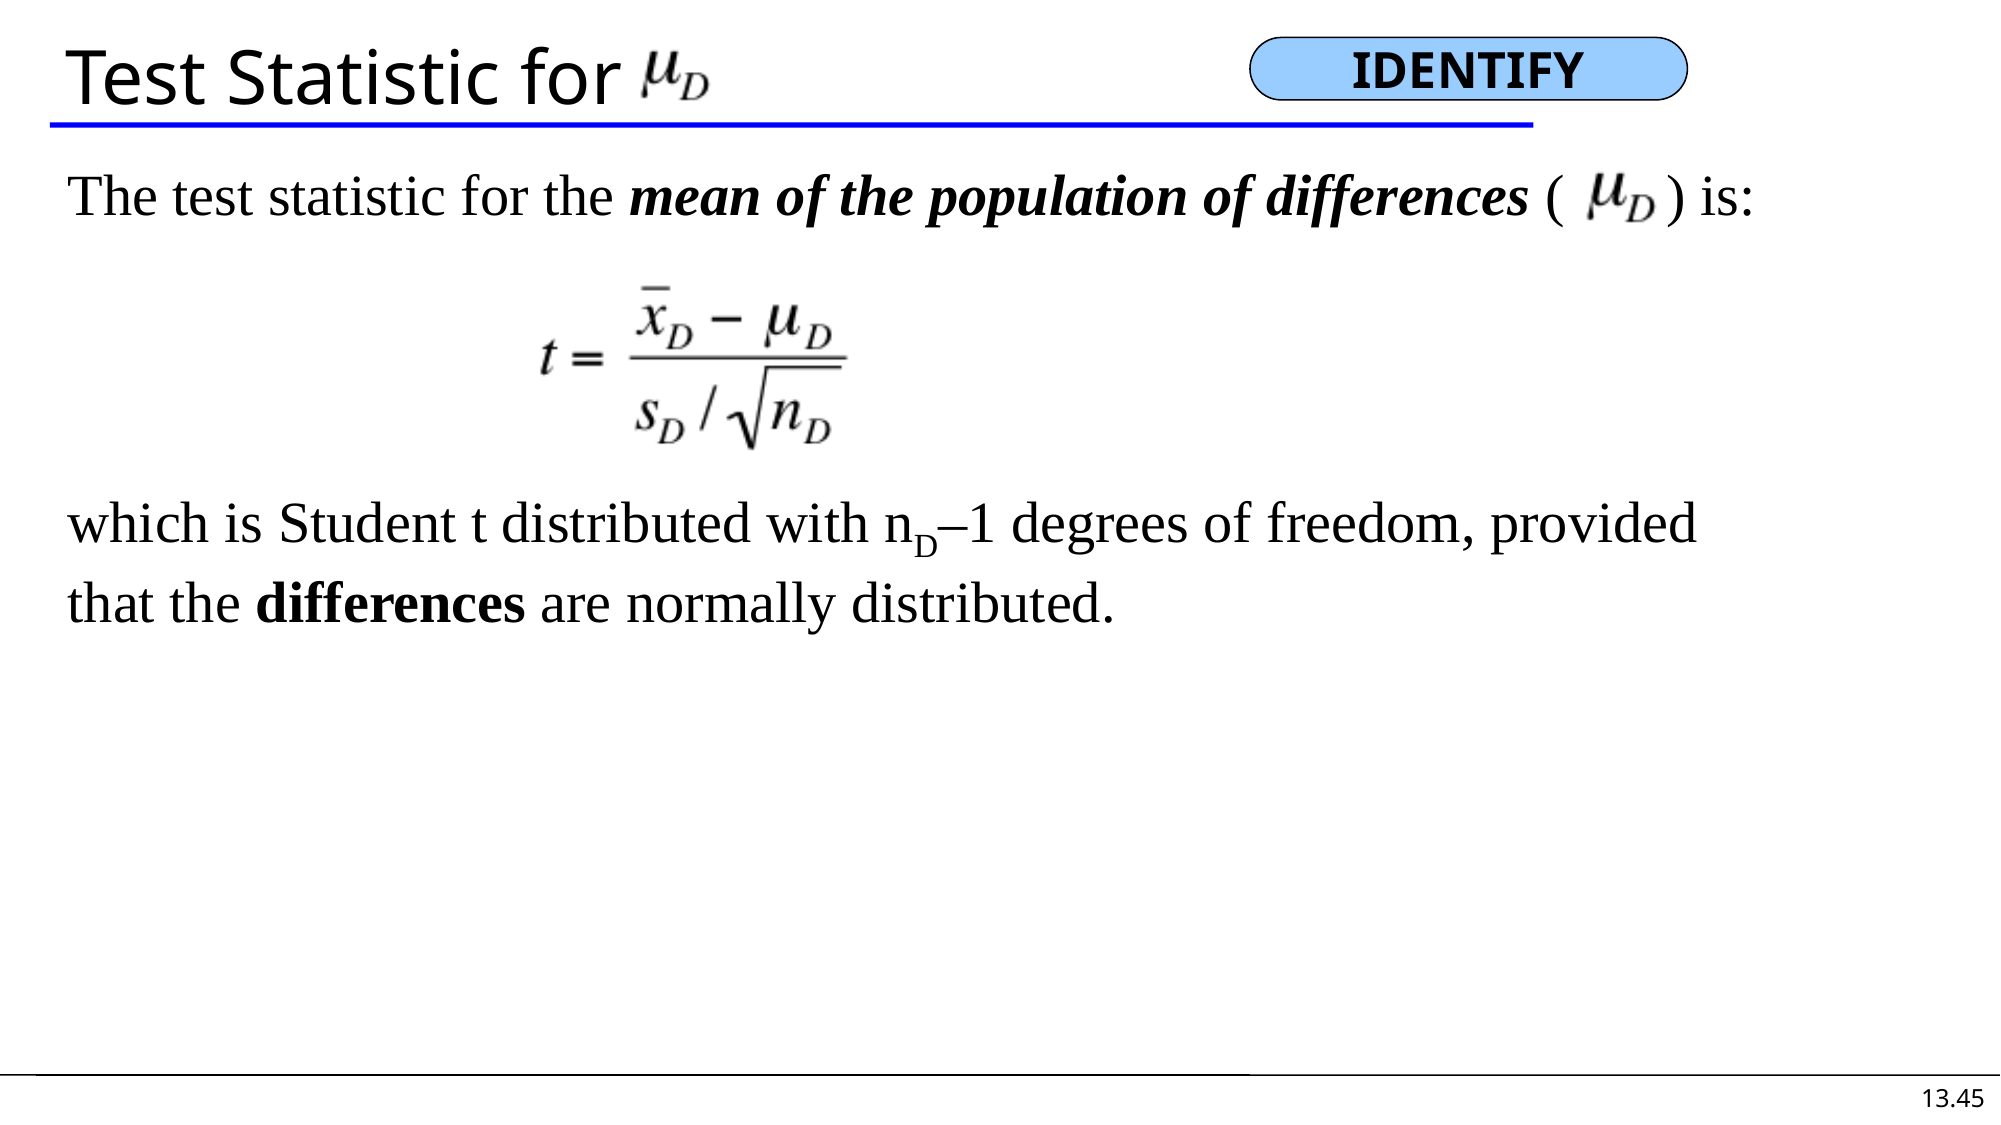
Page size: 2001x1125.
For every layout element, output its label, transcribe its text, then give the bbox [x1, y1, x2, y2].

list The test statistic for the mean of the population of differences ( ) is: which is Student t distributed with nD–1 degrees of freedom, provided that the differences are normally distributed. [52, 149, 1800, 1050]
title Test Statistic for [50, 24, 1967, 125]
picture [628, 26, 719, 111]
text_box IDENTIFY [1249, 37, 1688, 100]
picture [1574, 149, 1665, 234]
slide_number 13.45 [1583, 1074, 2000, 1125]
picture [512, 274, 861, 463]
